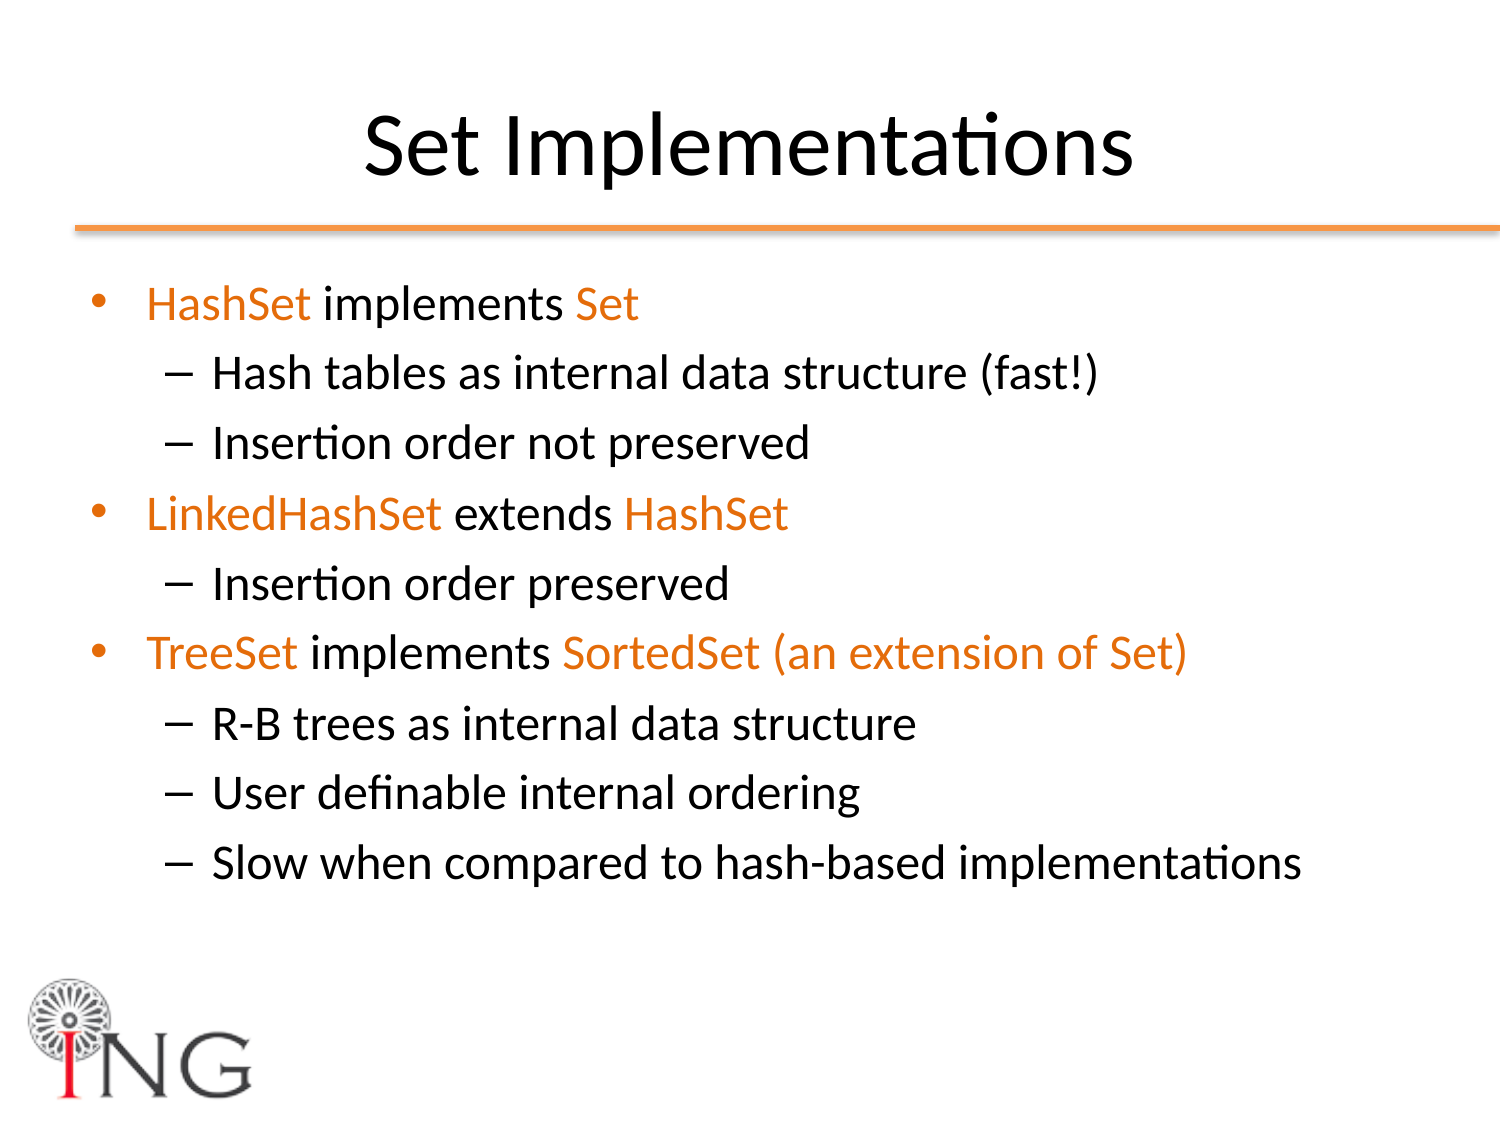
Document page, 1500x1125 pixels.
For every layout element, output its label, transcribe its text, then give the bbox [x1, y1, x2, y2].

title Set Implementations [75, 45, 1425, 233]
list HashSet implements Set Hash tables as internal data structure (fast!) Insertion order not preserved LinkedHashSet extends HashSet Insertion order preserved TreeSet implements SortedSet (an extension of Set) R-B trees as internal data structure User definable internal ordering Slow when compared to hash-based implementations [75, 262, 1425, 1005]
picture [3, 956, 281, 1125]
